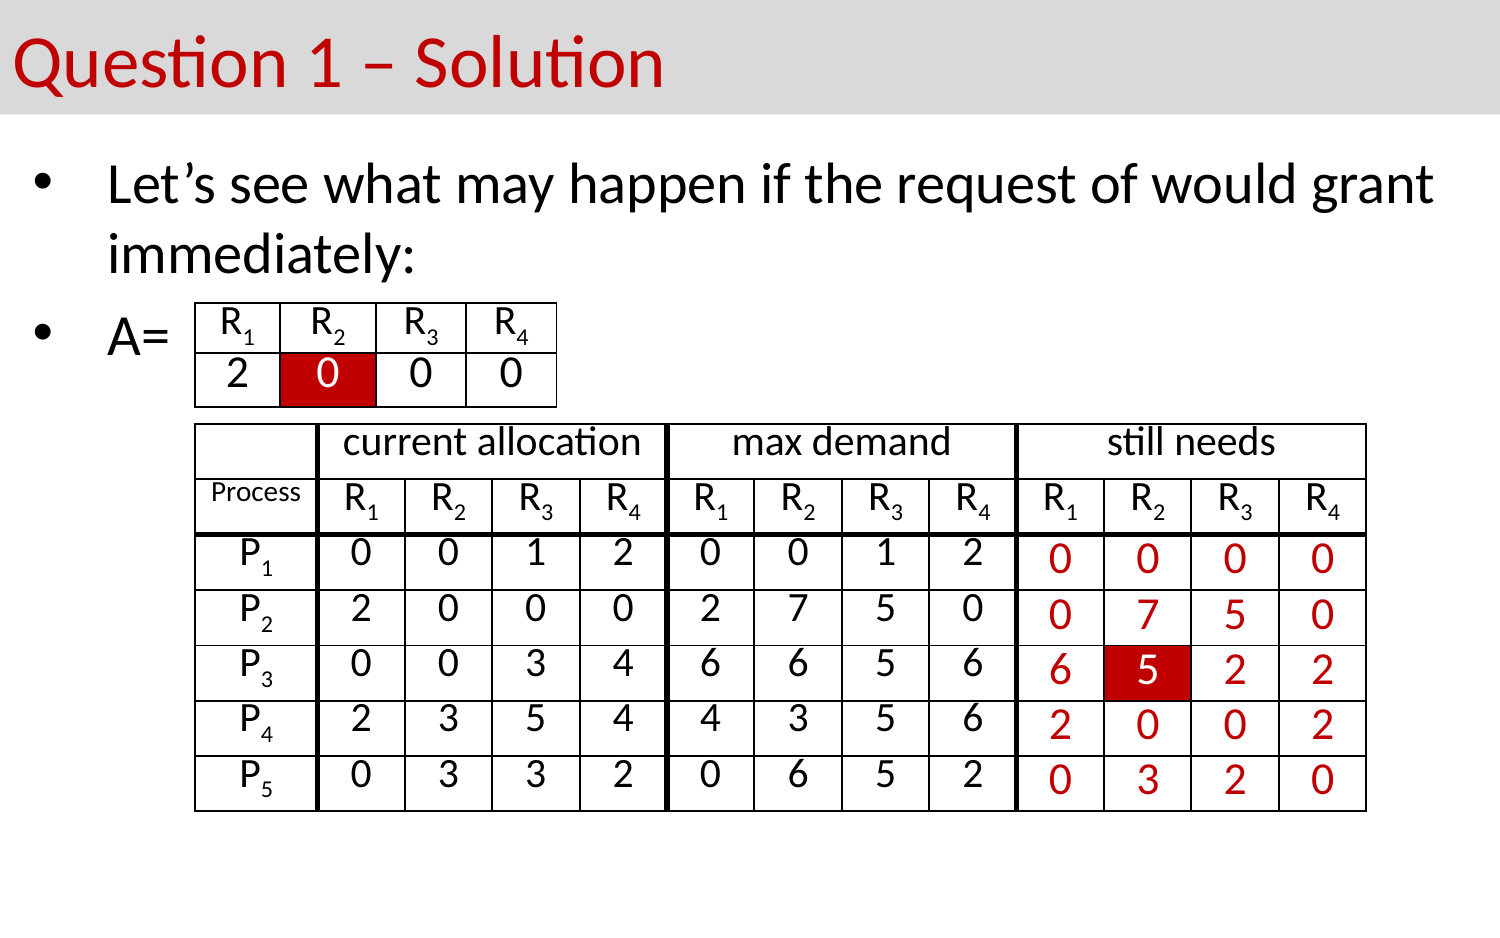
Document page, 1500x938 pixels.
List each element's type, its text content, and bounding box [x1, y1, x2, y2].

table_cell 6 [755, 757, 841, 810]
table_cell 7 [1105, 591, 1190, 645]
table_cell 0 [1105, 537, 1190, 589]
table_cell R4 [930, 480, 1014, 532]
table_header R2 [281, 304, 375, 352]
table_cell 0 [1019, 757, 1103, 810]
table_cell 0 [581, 591, 664, 645]
table_cell 5 [843, 757, 928, 810]
table_cell 0 [1192, 537, 1278, 589]
table_cell 0 [1019, 537, 1103, 589]
table_cell 0 [1280, 591, 1365, 645]
table_cell 0 [670, 757, 753, 810]
table_header still needs [1019, 425, 1365, 478]
table_cell R3 [493, 480, 579, 532]
table_cell 3 [1105, 757, 1190, 810]
table_cell 0 [377, 354, 465, 406]
table_cell 5 [493, 702, 579, 755]
table_cell 0 [930, 591, 1014, 645]
table_cell 0 [320, 646, 404, 700]
table_cell 0 [406, 646, 491, 700]
table_cell 2 [1280, 702, 1365, 755]
table_cell 6 [930, 646, 1014, 700]
table_cell 2 [930, 757, 1014, 810]
table_cell 5 [843, 646, 928, 700]
table_cell 5 [843, 702, 928, 755]
table_cell R3 [843, 480, 928, 532]
table_cell R2 [1105, 480, 1190, 532]
table_cell R1 [1019, 480, 1103, 532]
table_cell 1 [843, 537, 928, 589]
table_cell 0 [406, 537, 491, 589]
table_cell 0 [467, 354, 556, 406]
table_cell Process [196, 480, 315, 532]
table_cell 0 [1280, 757, 1365, 810]
table_cell 0 [406, 591, 491, 645]
table_cell 4 [581, 702, 664, 755]
table_cell 5 [1105, 646, 1190, 700]
table_cell 0 [670, 537, 753, 589]
title Question 1 – Solution [0, 0, 1500, 115]
table_cell 2 [670, 591, 753, 645]
table_cell R2 [755, 480, 841, 532]
table_cell 0 [320, 537, 404, 589]
table_cell P3 [196, 646, 315, 700]
table_cell 6 [670, 646, 753, 700]
table_cell P4 [196, 702, 315, 755]
table_cell 7 [755, 591, 841, 645]
table_cell R4 [581, 480, 664, 532]
table_cell 0 [1192, 702, 1278, 755]
table_cell P1 [196, 537, 315, 589]
table_cell P2 [196, 591, 315, 645]
table_cell 2 [196, 354, 279, 406]
table_cell 3 [755, 702, 841, 755]
table_cell R2 [406, 480, 491, 532]
table_cell R3 [1192, 480, 1278, 532]
table_header R1 [196, 304, 279, 352]
table_cell 0 [1019, 591, 1103, 645]
table_cell R1 [320, 480, 404, 532]
table_cell 2 [1192, 646, 1278, 700]
table_cell 3 [406, 757, 491, 810]
table_cell 2 [320, 702, 404, 755]
table_cell 2 [930, 537, 1014, 589]
table_cell 0 [320, 757, 404, 810]
table_cell 6 [930, 702, 1014, 755]
table_cell 4 [581, 646, 664, 700]
table_header R3 [377, 304, 465, 352]
table_cell R1 [670, 480, 753, 532]
table_cell 0 [281, 354, 375, 406]
table_header R4 [467, 304, 556, 352]
table_cell P5 [196, 757, 315, 810]
table_cell 6 [755, 646, 841, 700]
table_cell 5 [843, 591, 928, 645]
table_cell R4 [1280, 480, 1365, 532]
table_cell 2 [581, 537, 664, 589]
table_header [196, 425, 315, 478]
table_cell 4 [670, 702, 753, 755]
table_cell 1 [493, 537, 579, 589]
table_cell 3 [493, 757, 579, 810]
table_cell 2 [581, 757, 664, 810]
table_header max demand [670, 425, 1014, 478]
table_cell 6 [1019, 646, 1103, 700]
table_cell 0 [493, 591, 579, 645]
table_header current allocation [320, 425, 664, 478]
table_cell 0 [1105, 702, 1190, 755]
table_cell 2 [1019, 702, 1103, 755]
table_cell 2 [1280, 646, 1365, 700]
table_cell 0 [755, 537, 841, 589]
table_cell 3 [493, 646, 579, 700]
table_cell 2 [1192, 757, 1278, 810]
table_cell 5 [1192, 591, 1278, 645]
table_cell 0 [1280, 537, 1365, 589]
table_cell 3 [406, 702, 491, 755]
table_cell 2 [320, 591, 404, 645]
